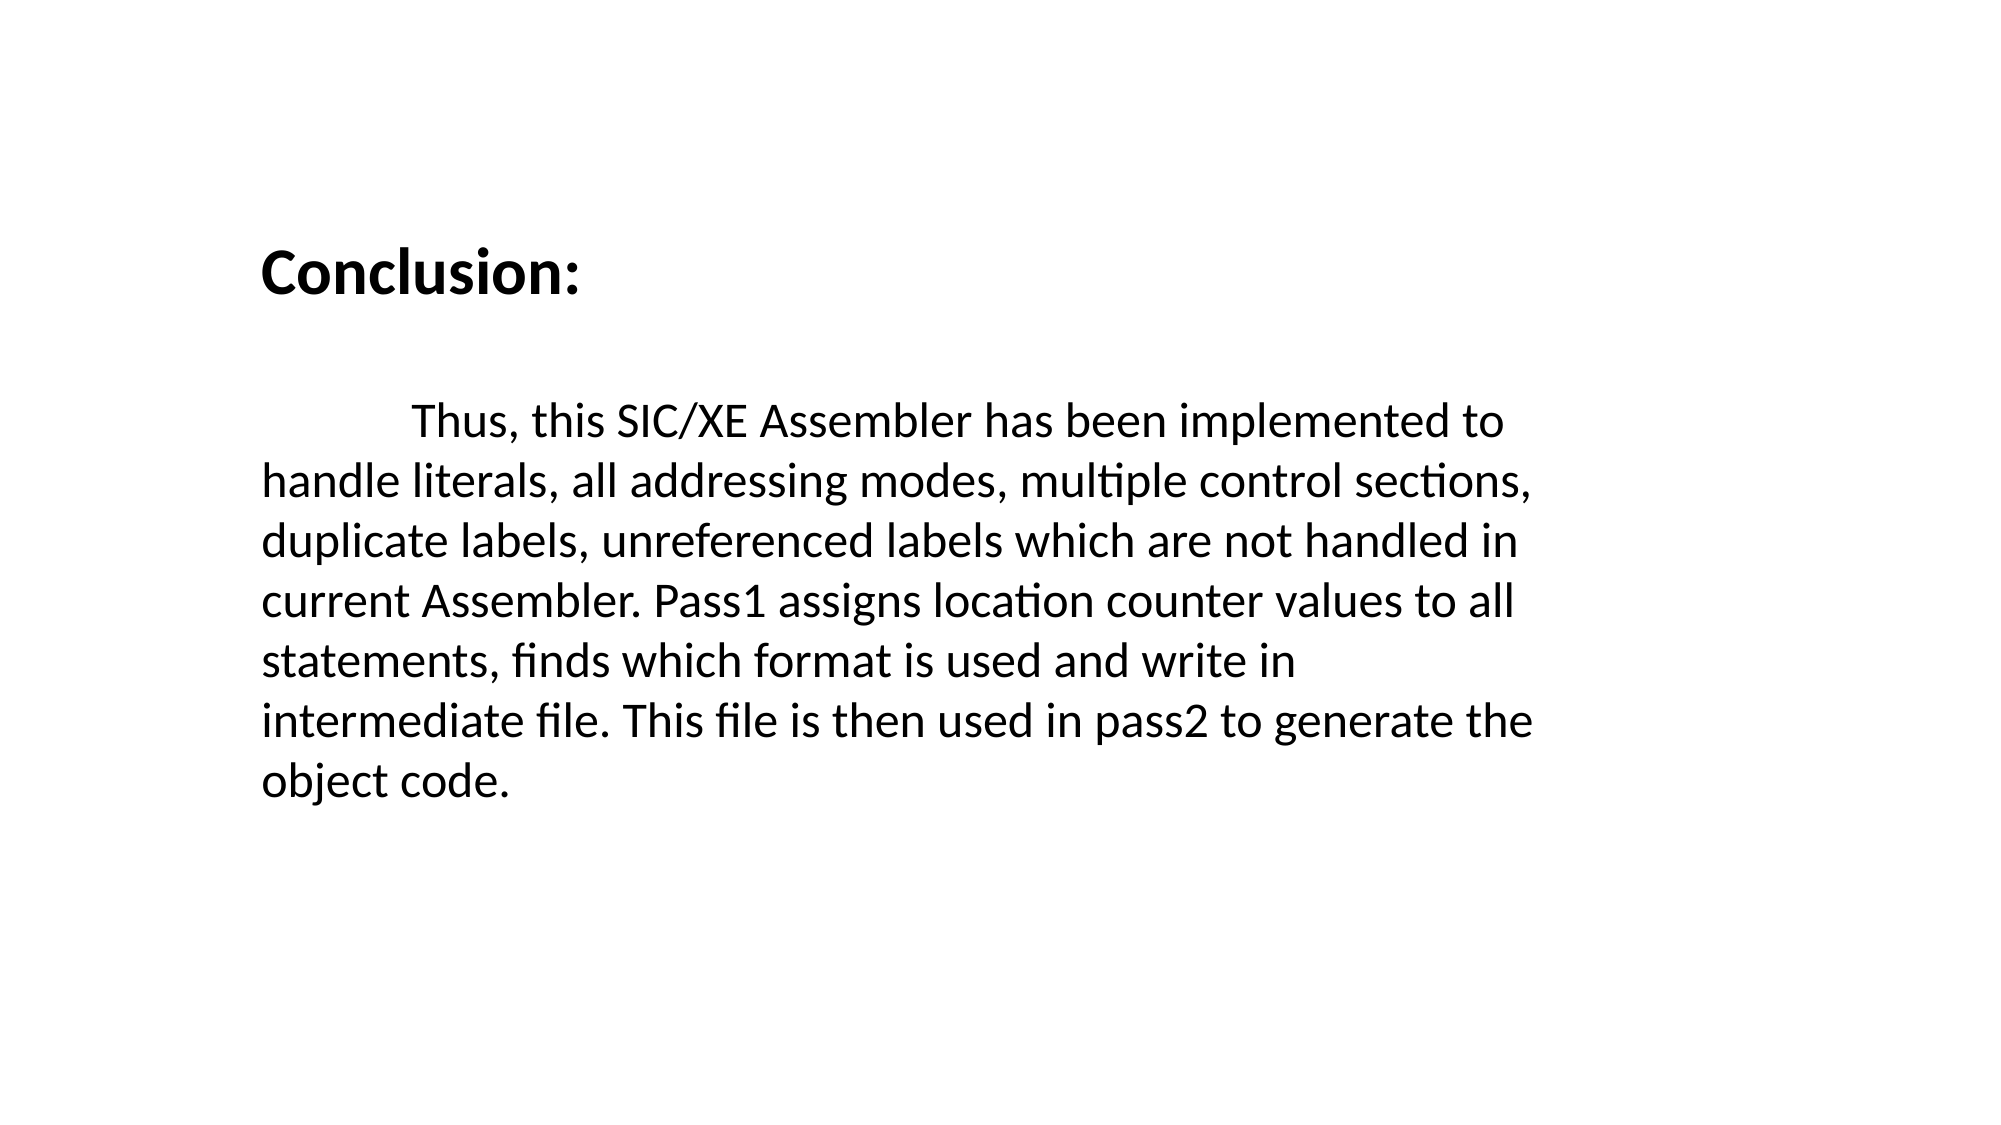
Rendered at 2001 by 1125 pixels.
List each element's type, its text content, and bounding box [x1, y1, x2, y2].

text_box Conclusion: Thus, this SIC/XE Assembler has been implemented to handle literals, all addressing modes, multiple control sections, duplicate labels, unreferenced labels which are not handled in current Assembler. Pass1 assigns location counter values to all statements, finds which format is used and write in intermediate file. This file is then used in pass2 to generate the object code. [246, 220, 1555, 815]
